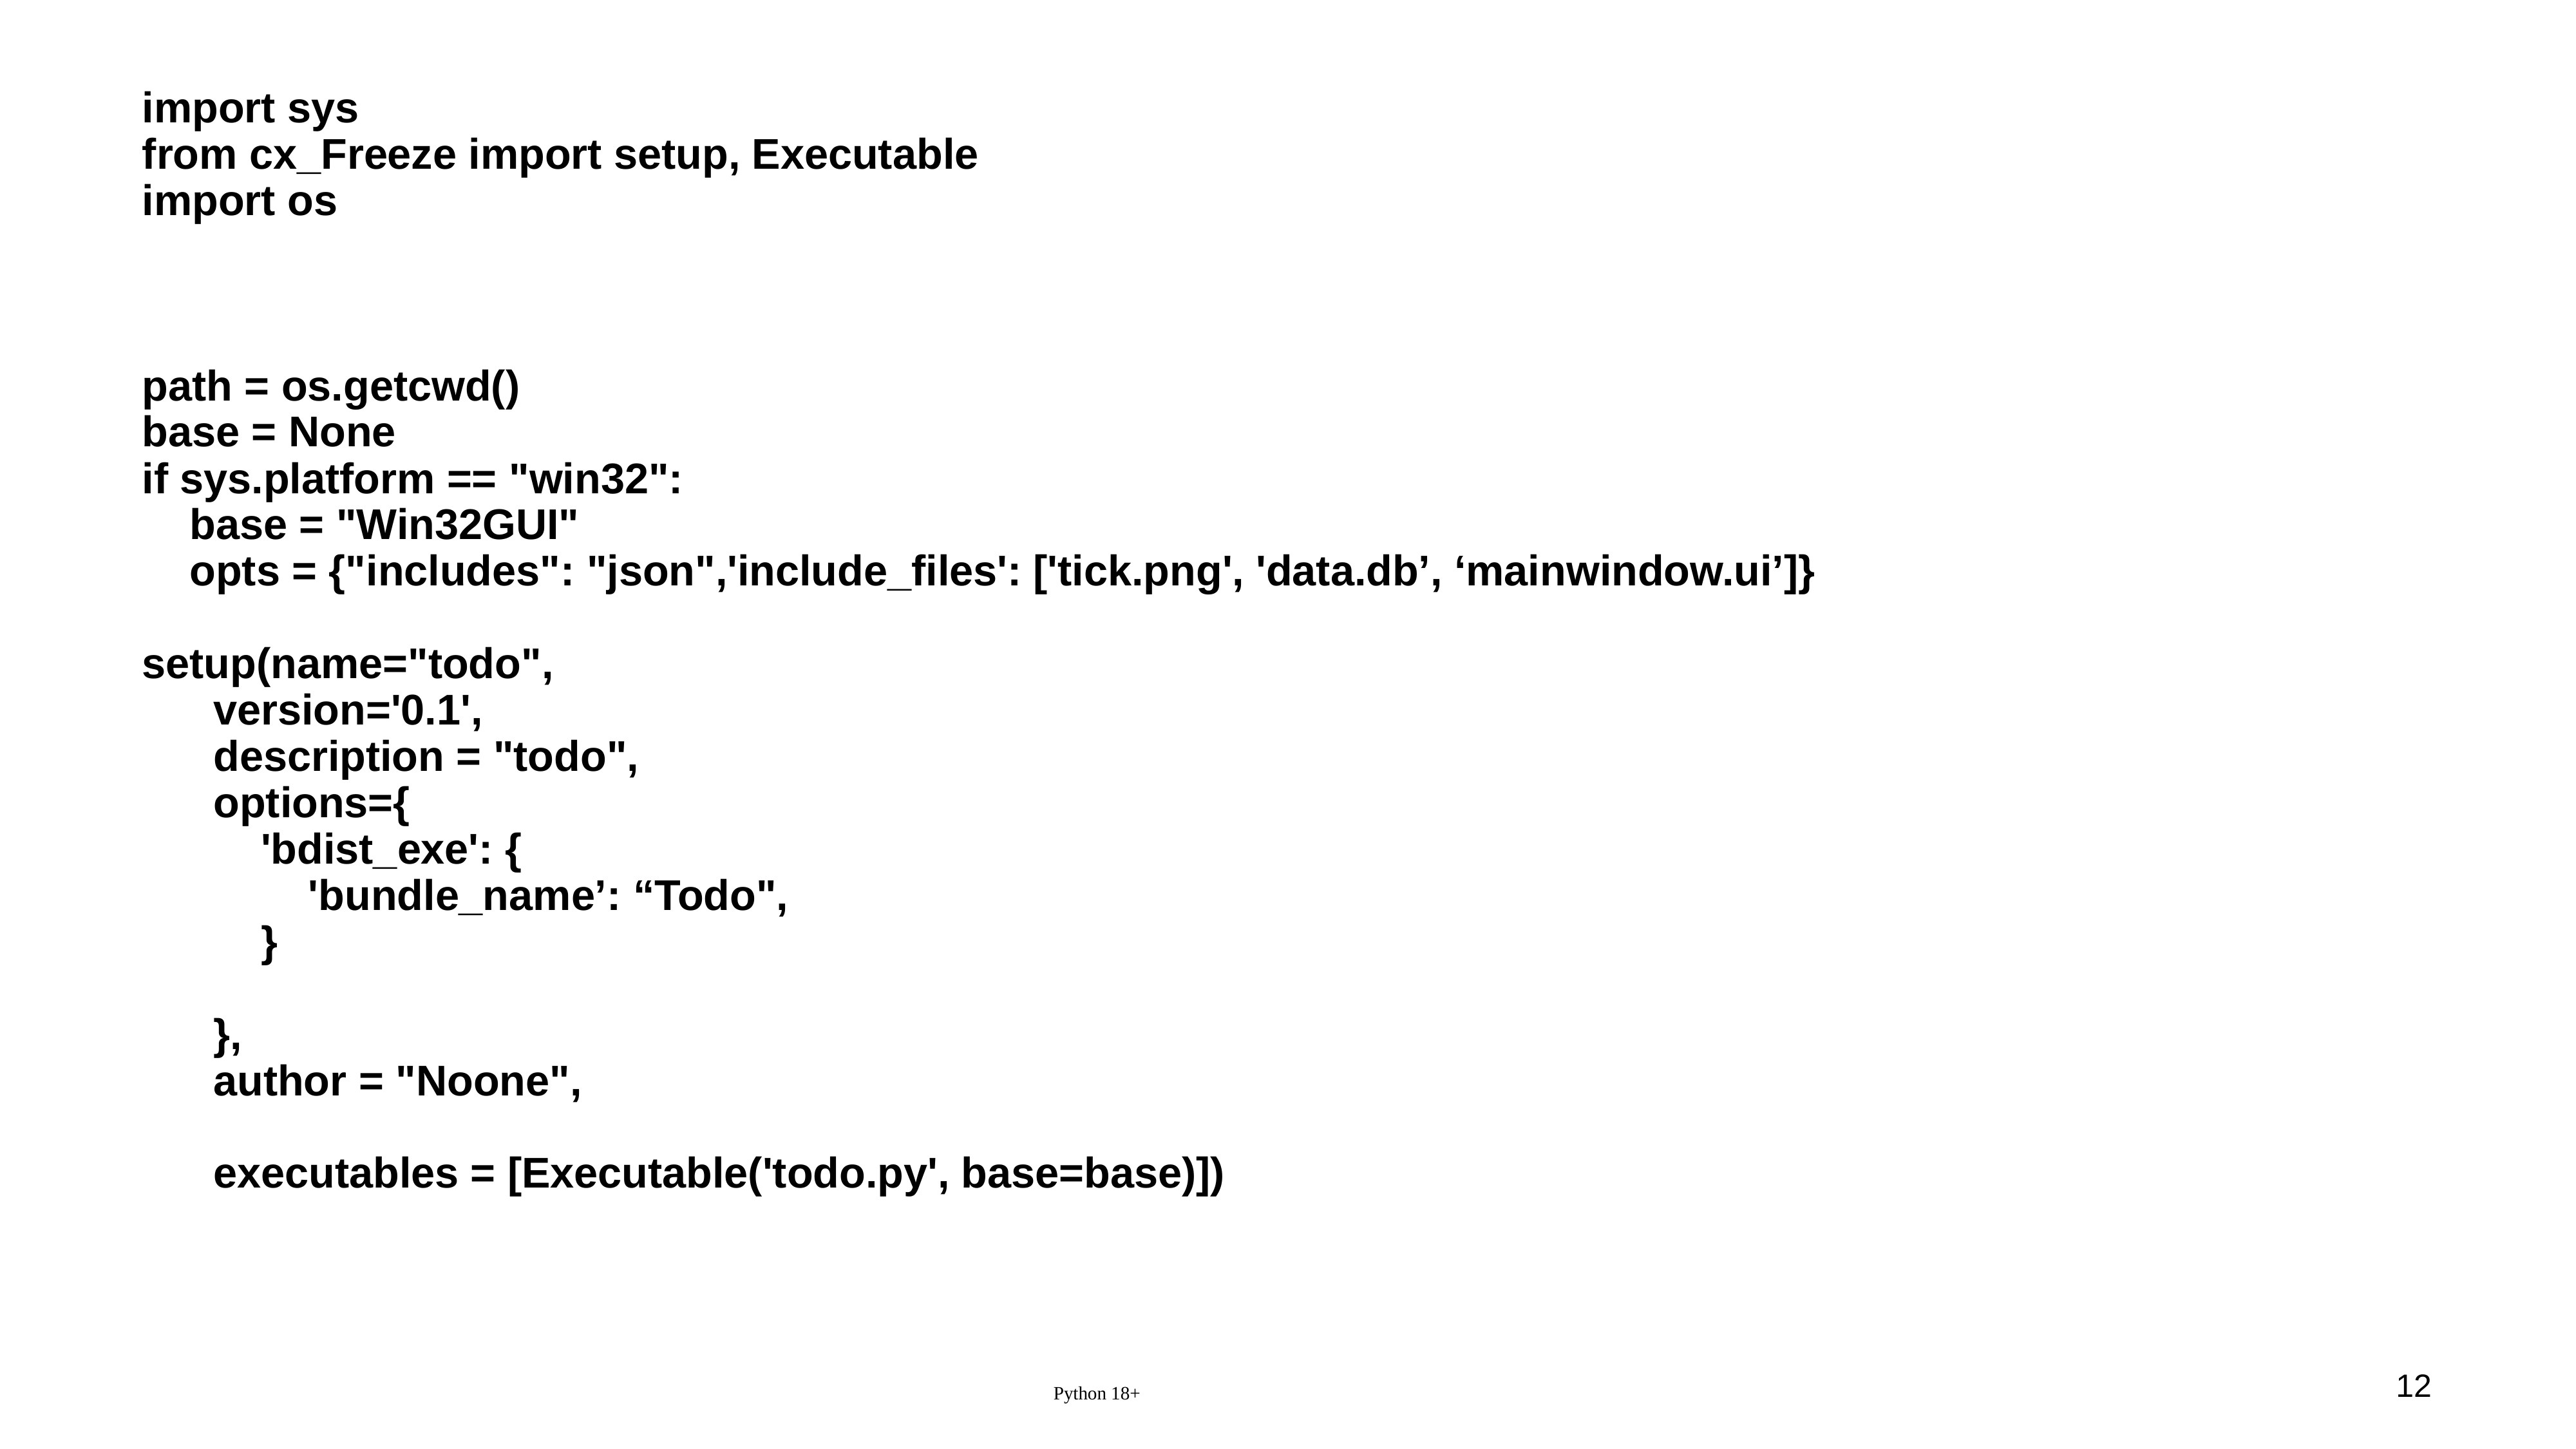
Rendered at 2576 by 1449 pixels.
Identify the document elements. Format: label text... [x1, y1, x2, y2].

slide_number 12 [2240, 1356, 2432, 1404]
footer Python 18+ [142, 1356, 2052, 1404]
title import sys from cx_Freeze import setup, Executable import os path = os.getcwd() base = None if sys.platform == "win32": base = "Win32GUI" opts = {"includes": "json",'include_files': ['tick.png', 'data.db’, ‘mainwindow.ui’]} setup(name="todo", version='0.1', description = "todo", options={ 'bdist_exe': { 'bundle_name’: “Todo", } }, author = "Noone", executables = [Executable('todo.py', base=base)]) [142, 47, 2432, 1327]
